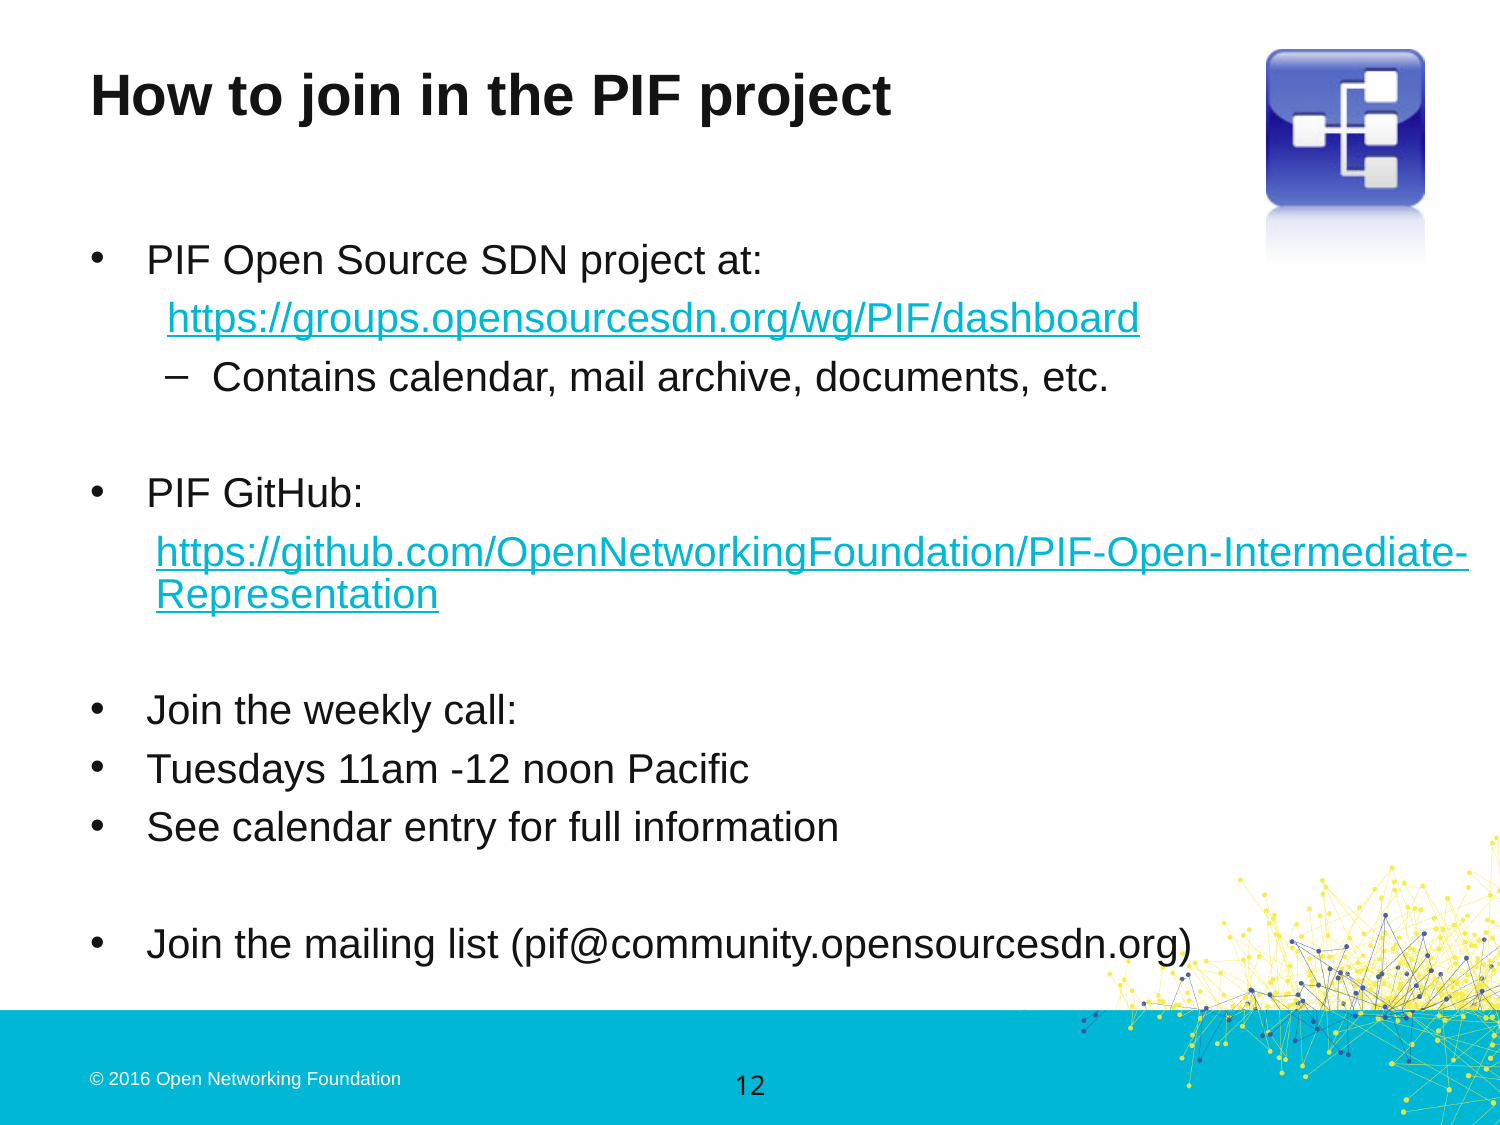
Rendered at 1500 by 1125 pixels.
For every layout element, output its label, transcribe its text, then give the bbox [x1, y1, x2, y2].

slide_number 12 [575, 1052, 925, 1113]
title How to join in the PIF project [75, 50, 1088, 150]
picture [0, 0, 1500, 1125]
list PIF Open Source SDN project at: https://groups.opensourcesdn.org/wg/PIF/dashboard Contains calendar, mail archive, documents, etc. PIF GitHub: https://github.com/OpenNetworkingFoundation/PIF-Open-Intermediate-Representation Join the weekly call: Tuesdays 11am -12 noon Pacific See calendar entry for full information Join the mailing list (pif@community.opensourcesdn.org) [75, 224, 1488, 1000]
